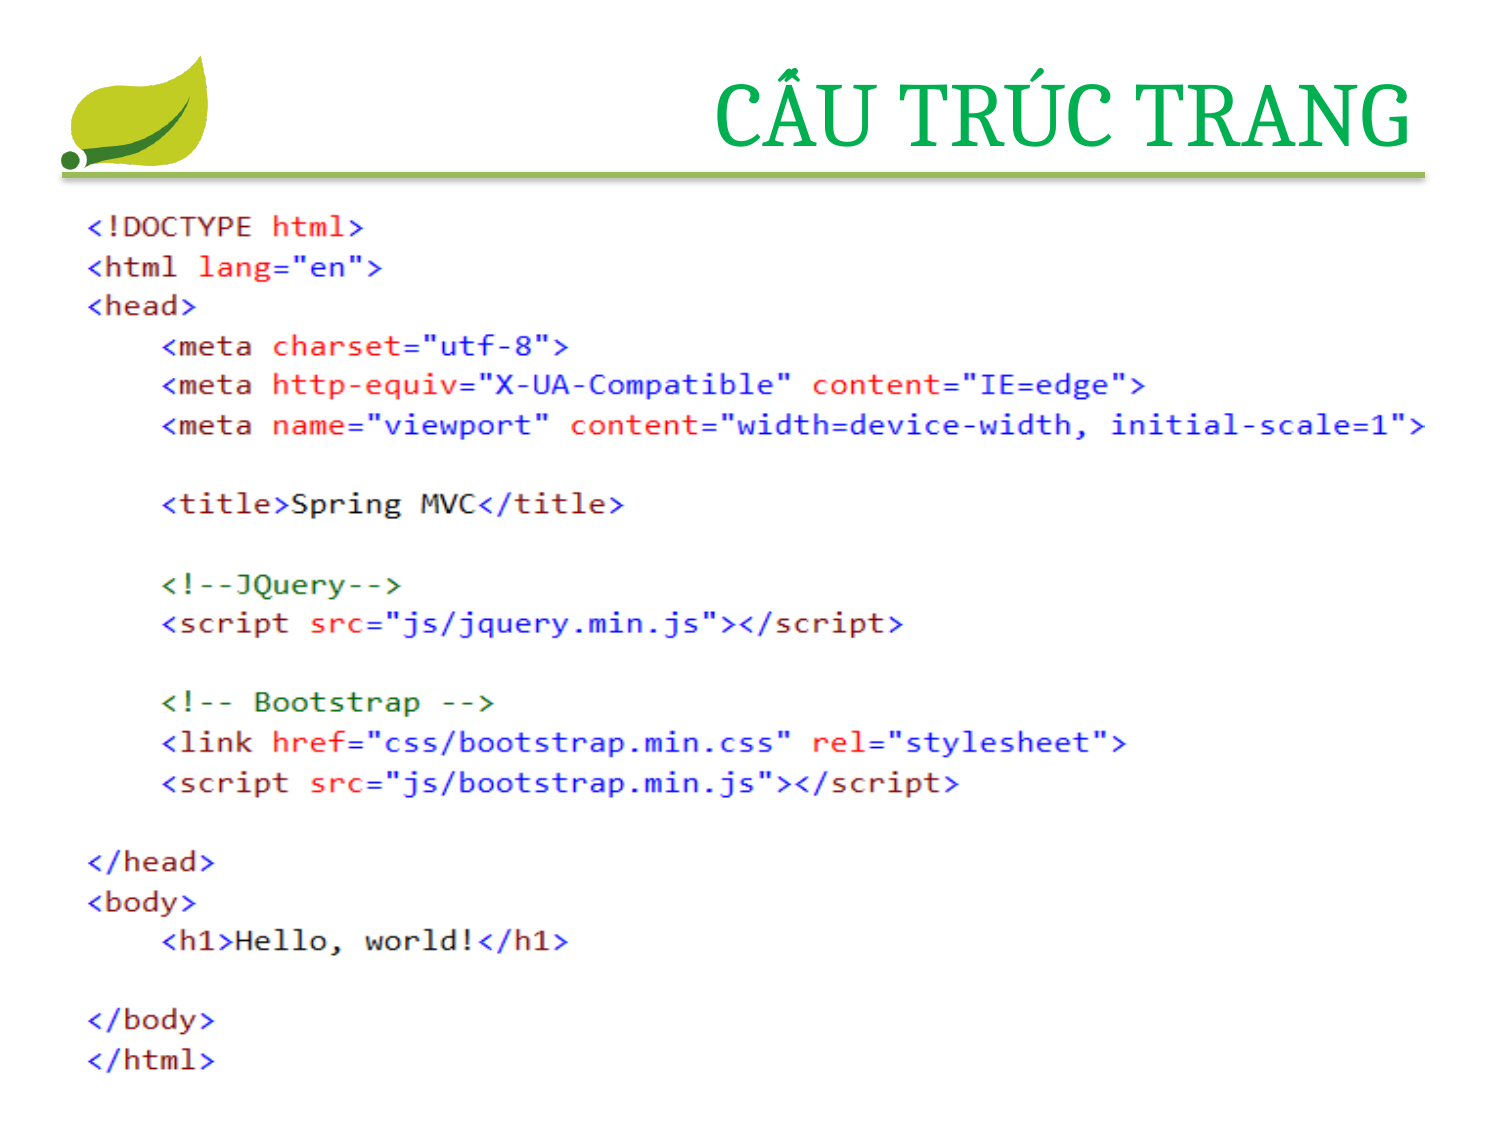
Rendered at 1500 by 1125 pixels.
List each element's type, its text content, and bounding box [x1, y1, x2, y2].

title Cấu trúc trang [217, 45, 1425, 175]
picture [87, 212, 1426, 1076]
picture [50, 49, 217, 175]
